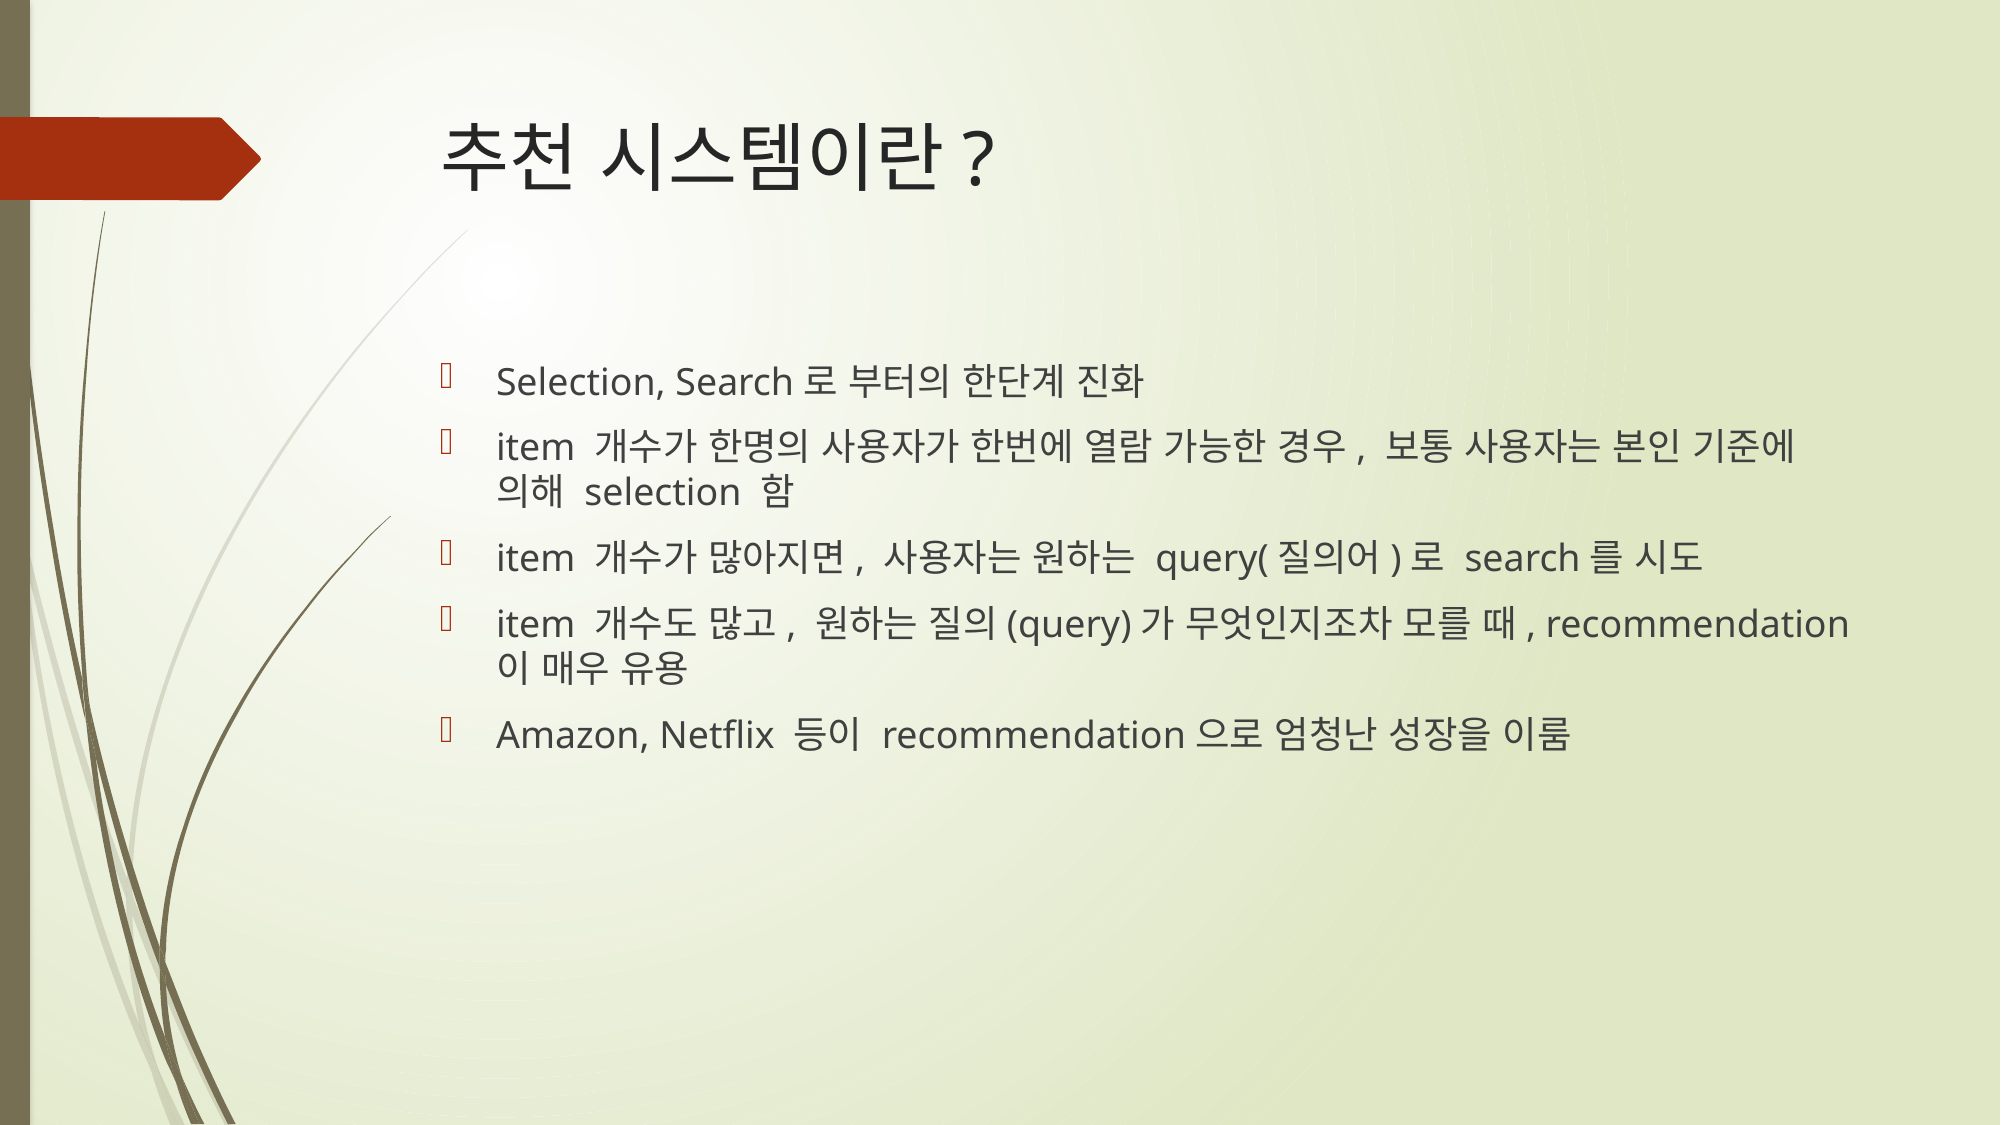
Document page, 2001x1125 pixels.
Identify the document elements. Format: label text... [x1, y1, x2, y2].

list Selection, Search로 부터의 한단계 진화 item 개수가 한명의 사용자가 한번에 열람 가능한 경우, 보통 사용자는 본인 기준에 의해 selection 함 item 개수가 많아지면, 사용자는 원하는 query(질의어)로 search를 시도 item 개수도 많고, 원하는 질의(query)가 무엇인지조차 모를 때, recommendation이 매우 유용 Amazon, Netflix 등이 recommendation으로 엄청난 성장을 이룸 [424, 350, 1888, 970]
title 추천 시스템이란? [425, 102, 1888, 313]
